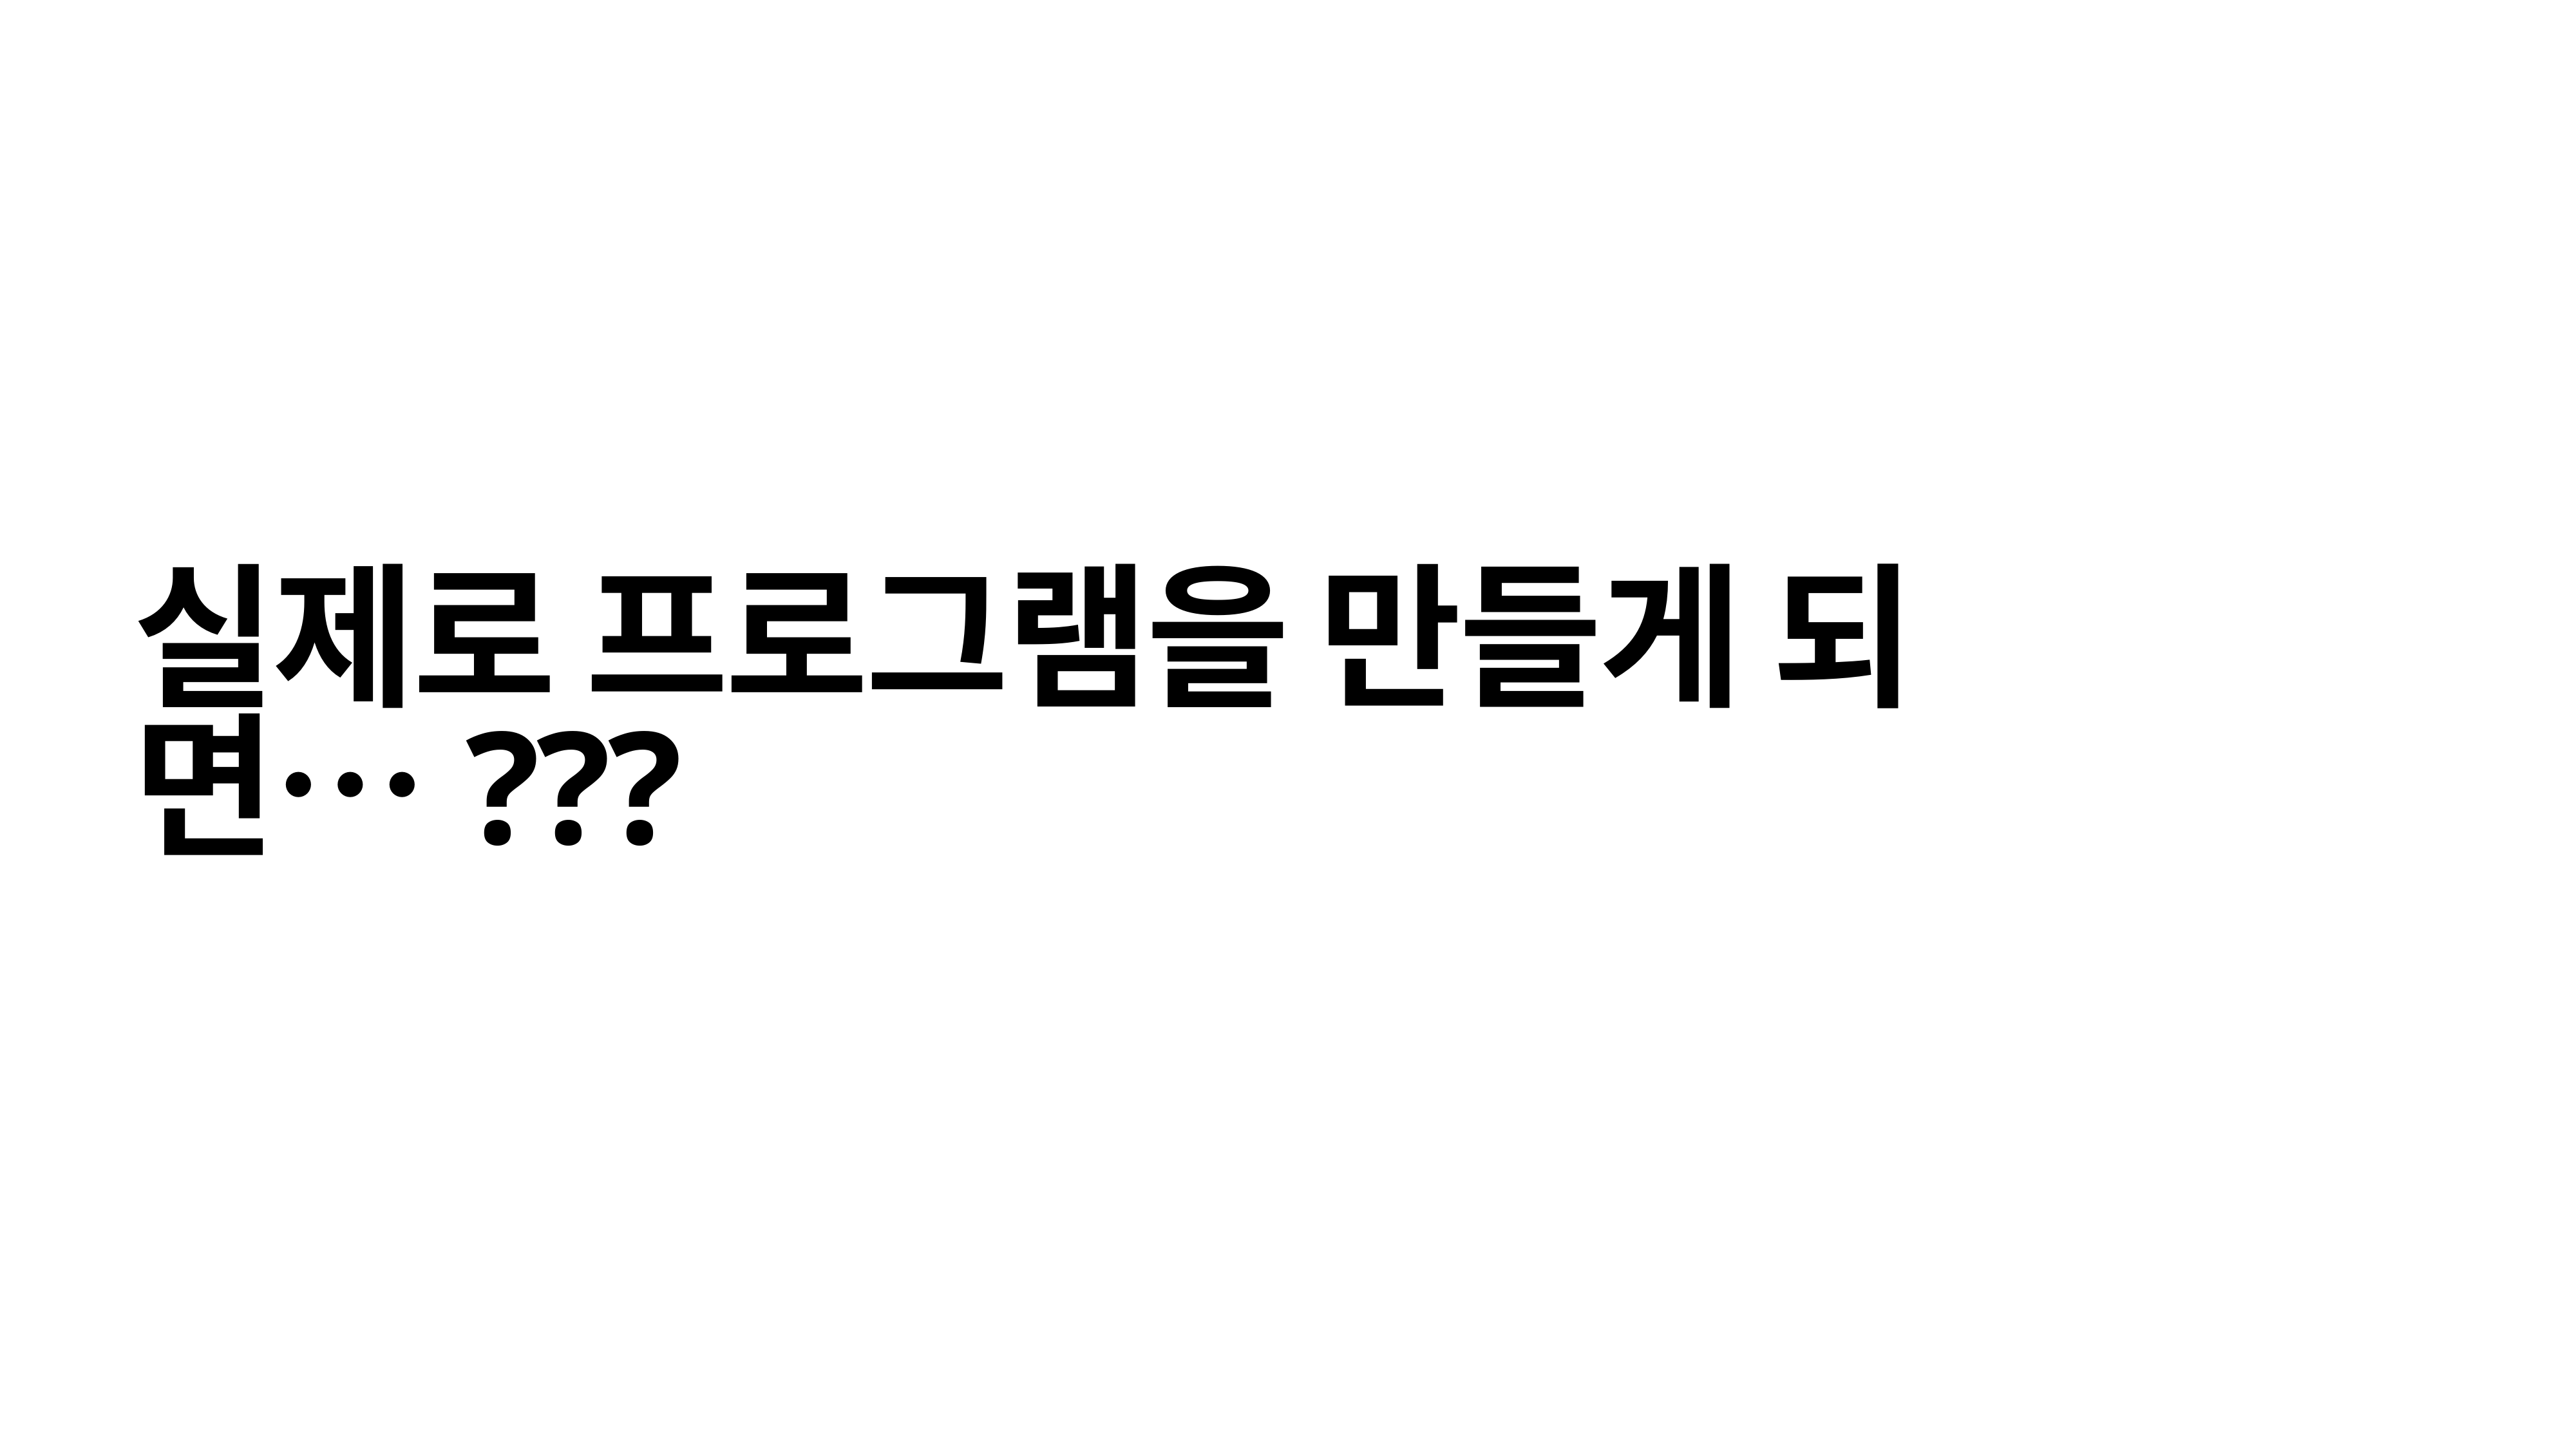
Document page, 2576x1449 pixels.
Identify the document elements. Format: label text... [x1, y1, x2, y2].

title 실제로 프로그램을 만들게 되면…??? [127, 478, 2449, 971]
